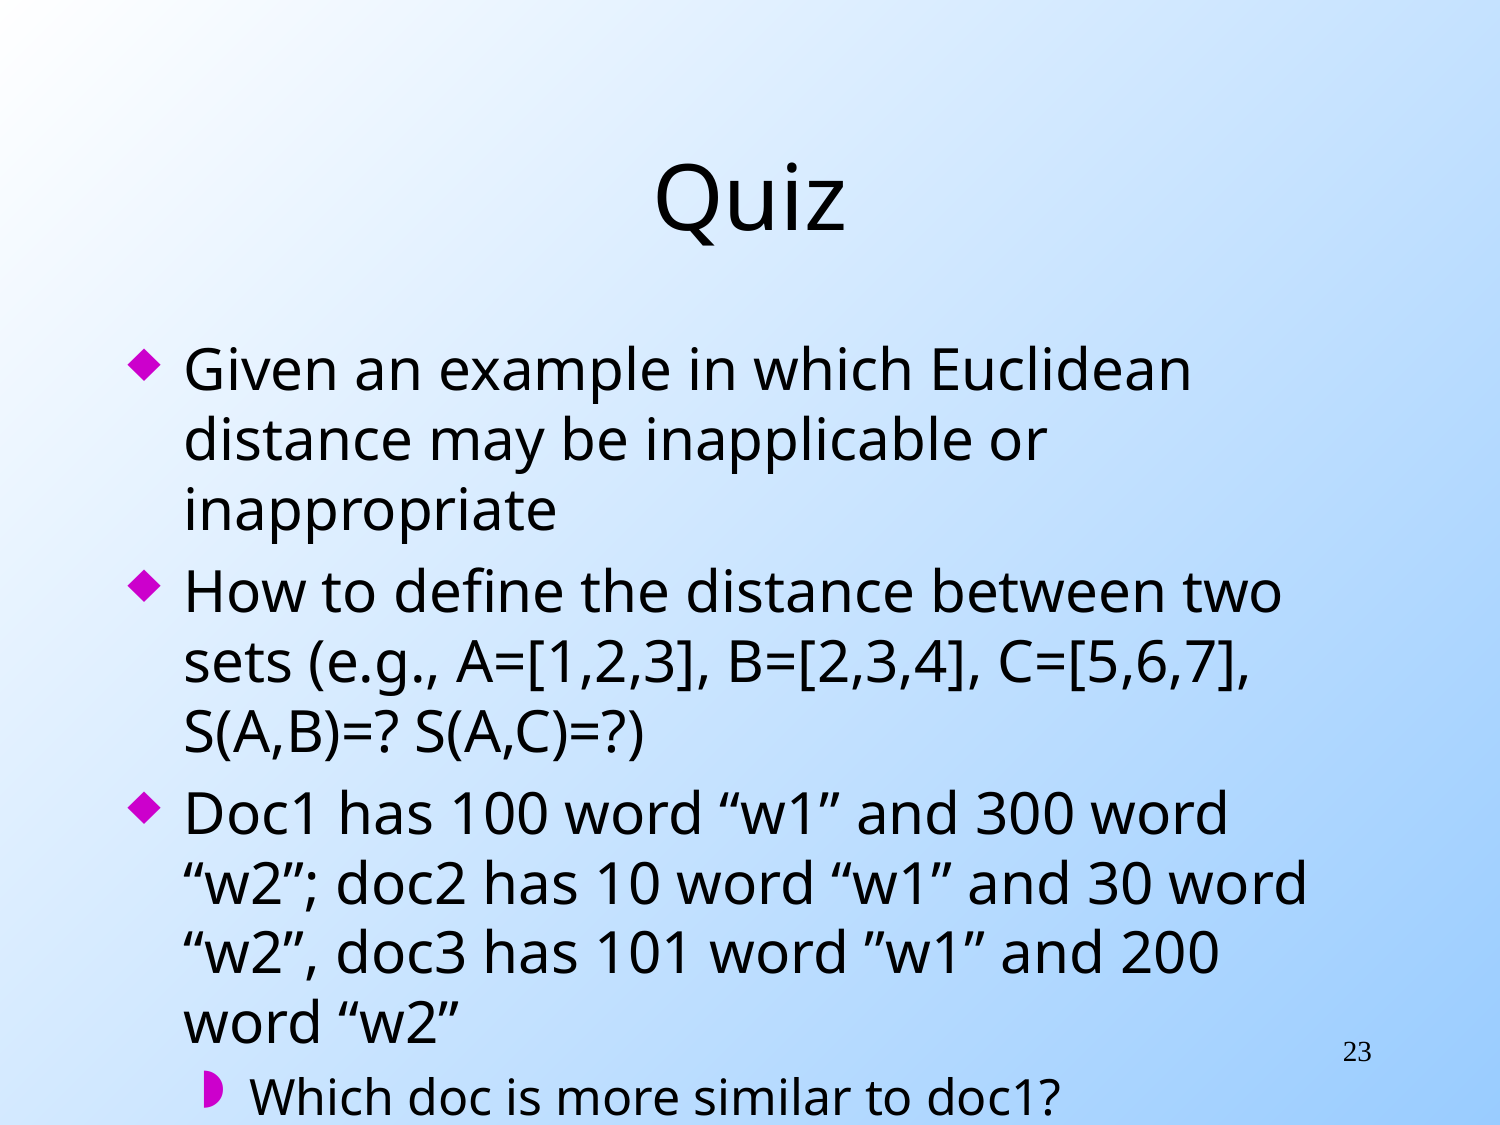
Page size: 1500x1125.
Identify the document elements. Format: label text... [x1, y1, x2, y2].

list Given an example in which Euclidean distance may be inapplicable or inappropriate How to define the distance between two sets (e.g., A=[1,2,3], B=[2,3,4], C=[5,6,7], S(A,B)=? S(A,C)=?) Doc1 has 100 word “w1” and 300 word “w2”; doc2 has 10 word “w1” and 30 word “w2”, doc3 has 101 word ”w1” and 200 word “w2” Which doc is more similar to doc1? [112, 324, 1388, 1000]
slide_number 23 [1074, 1025, 1388, 1100]
title Quiz [112, 99, 1388, 288]
